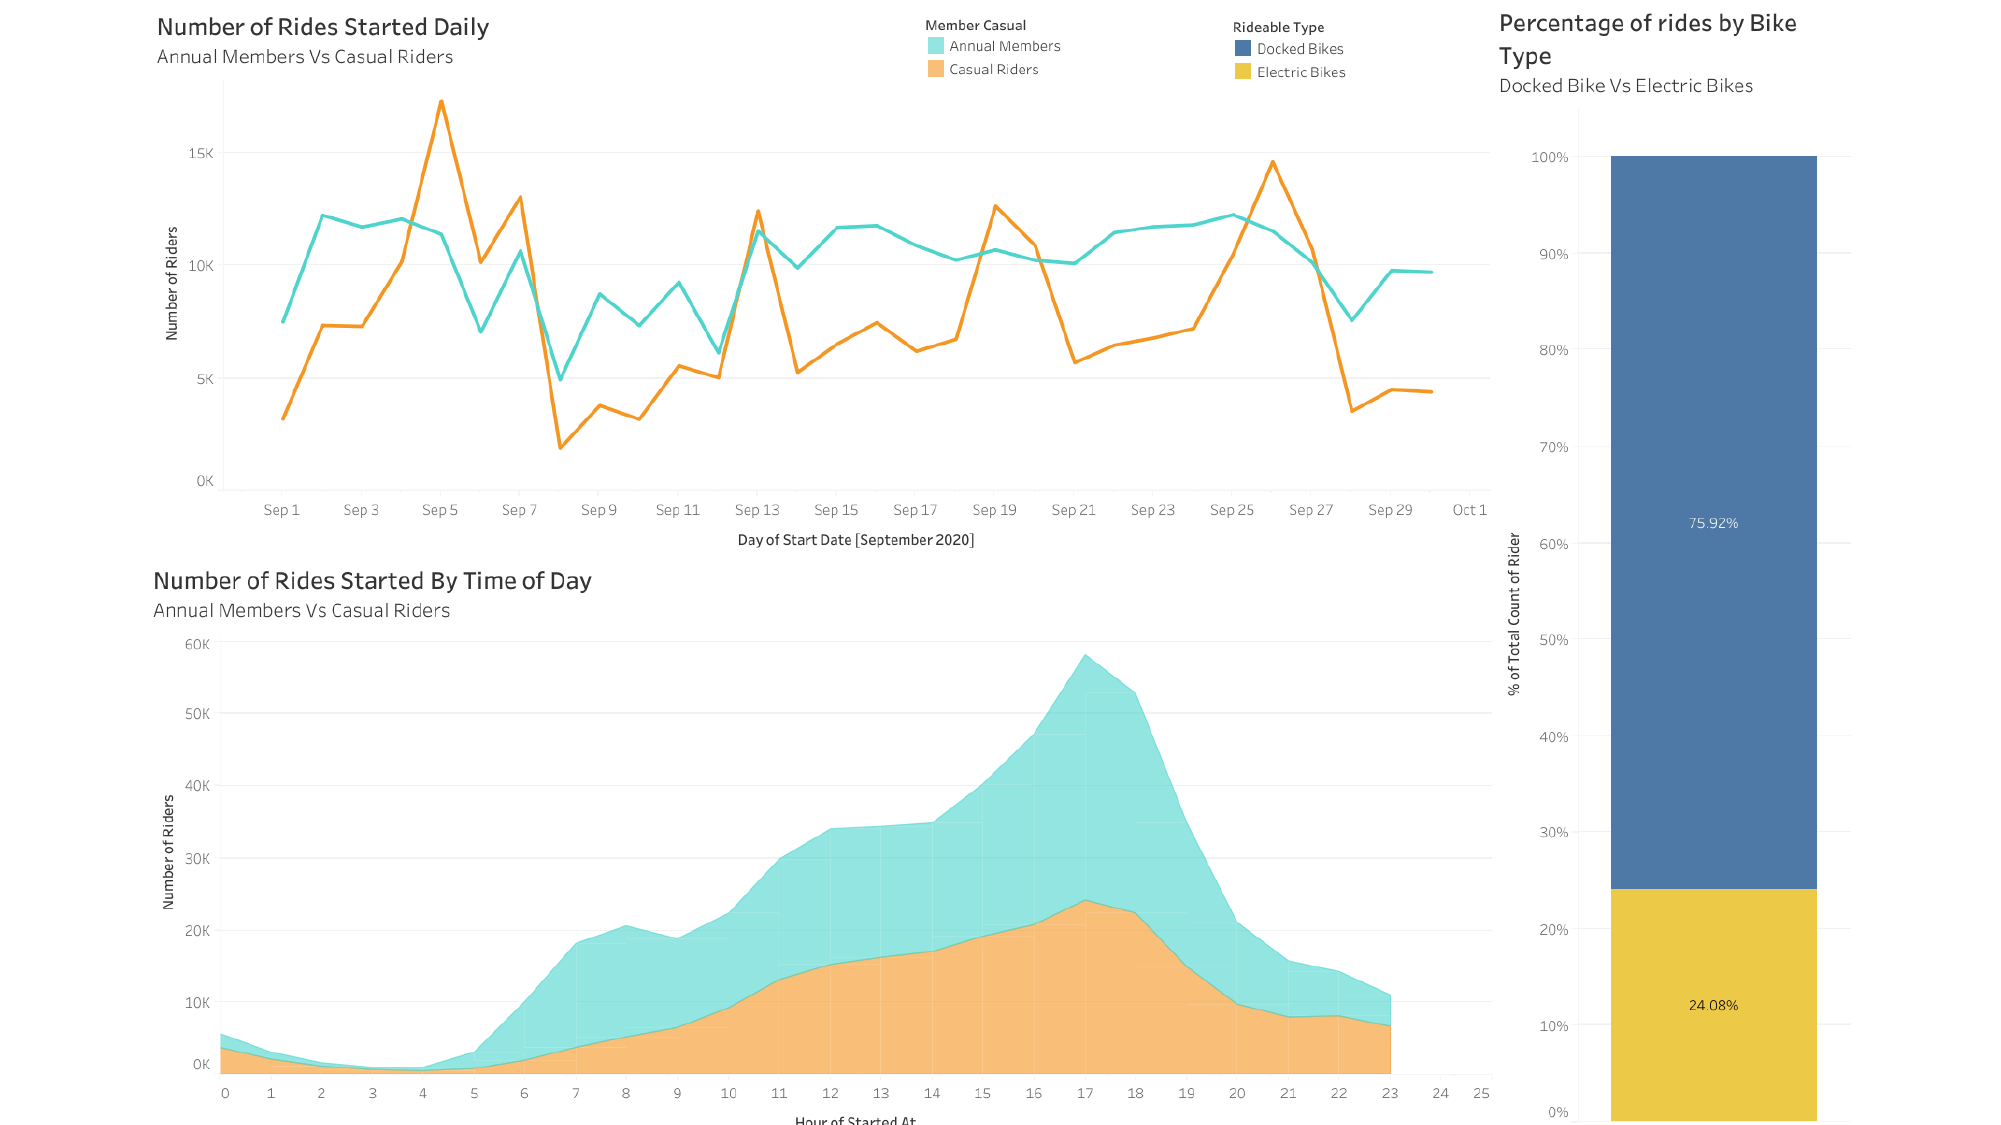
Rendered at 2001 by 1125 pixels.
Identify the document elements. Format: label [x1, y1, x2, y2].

picture [149, 0, 1851, 1125]
